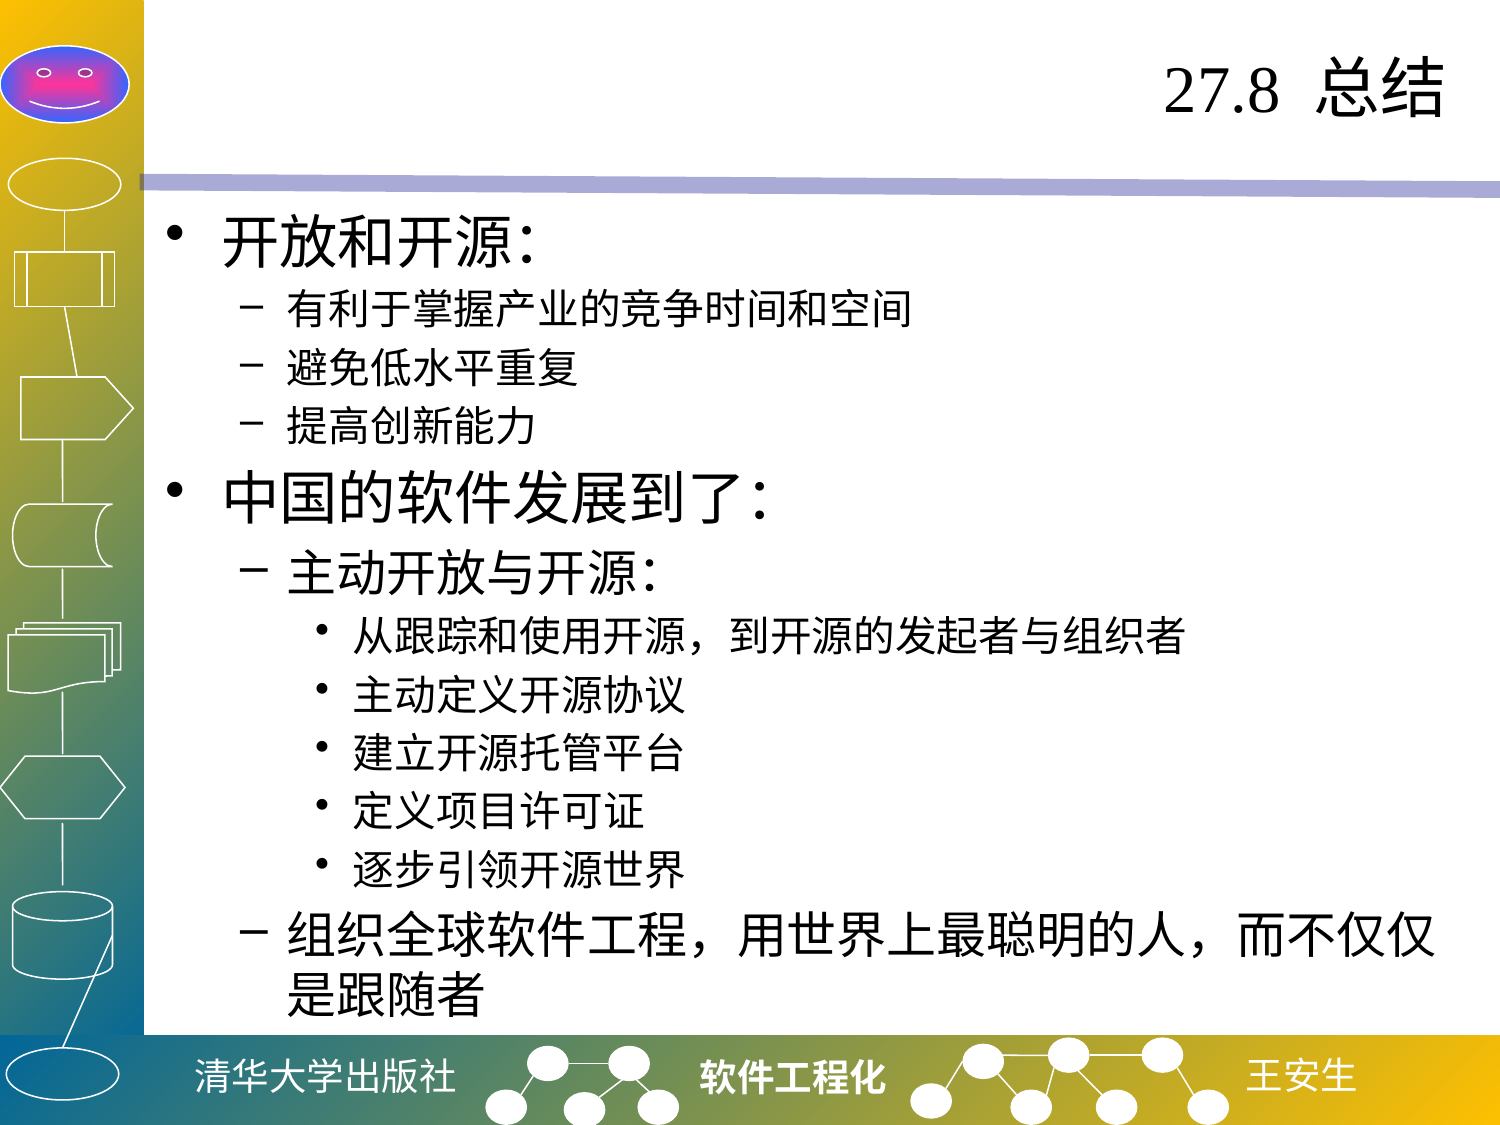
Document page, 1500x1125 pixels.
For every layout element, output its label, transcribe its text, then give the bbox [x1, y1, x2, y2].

list 开放和开源： 有利于掌握产业的竞争时间和空间 避免低水平重复 提高创新能力 中国的软件发展到了： 主动开放与开源： 从跟踪和使用开源，到开源的发起者与组织者 主动定义开源协议 建立开源托管平台 定义项目许可证 逐步引领开源世界 组织全球软件工程，用世界上最聪明的人，而不仅仅是跟随者 [149, 197, 1463, 1002]
title 27.8 总结 [187, 24, 1463, 147]
